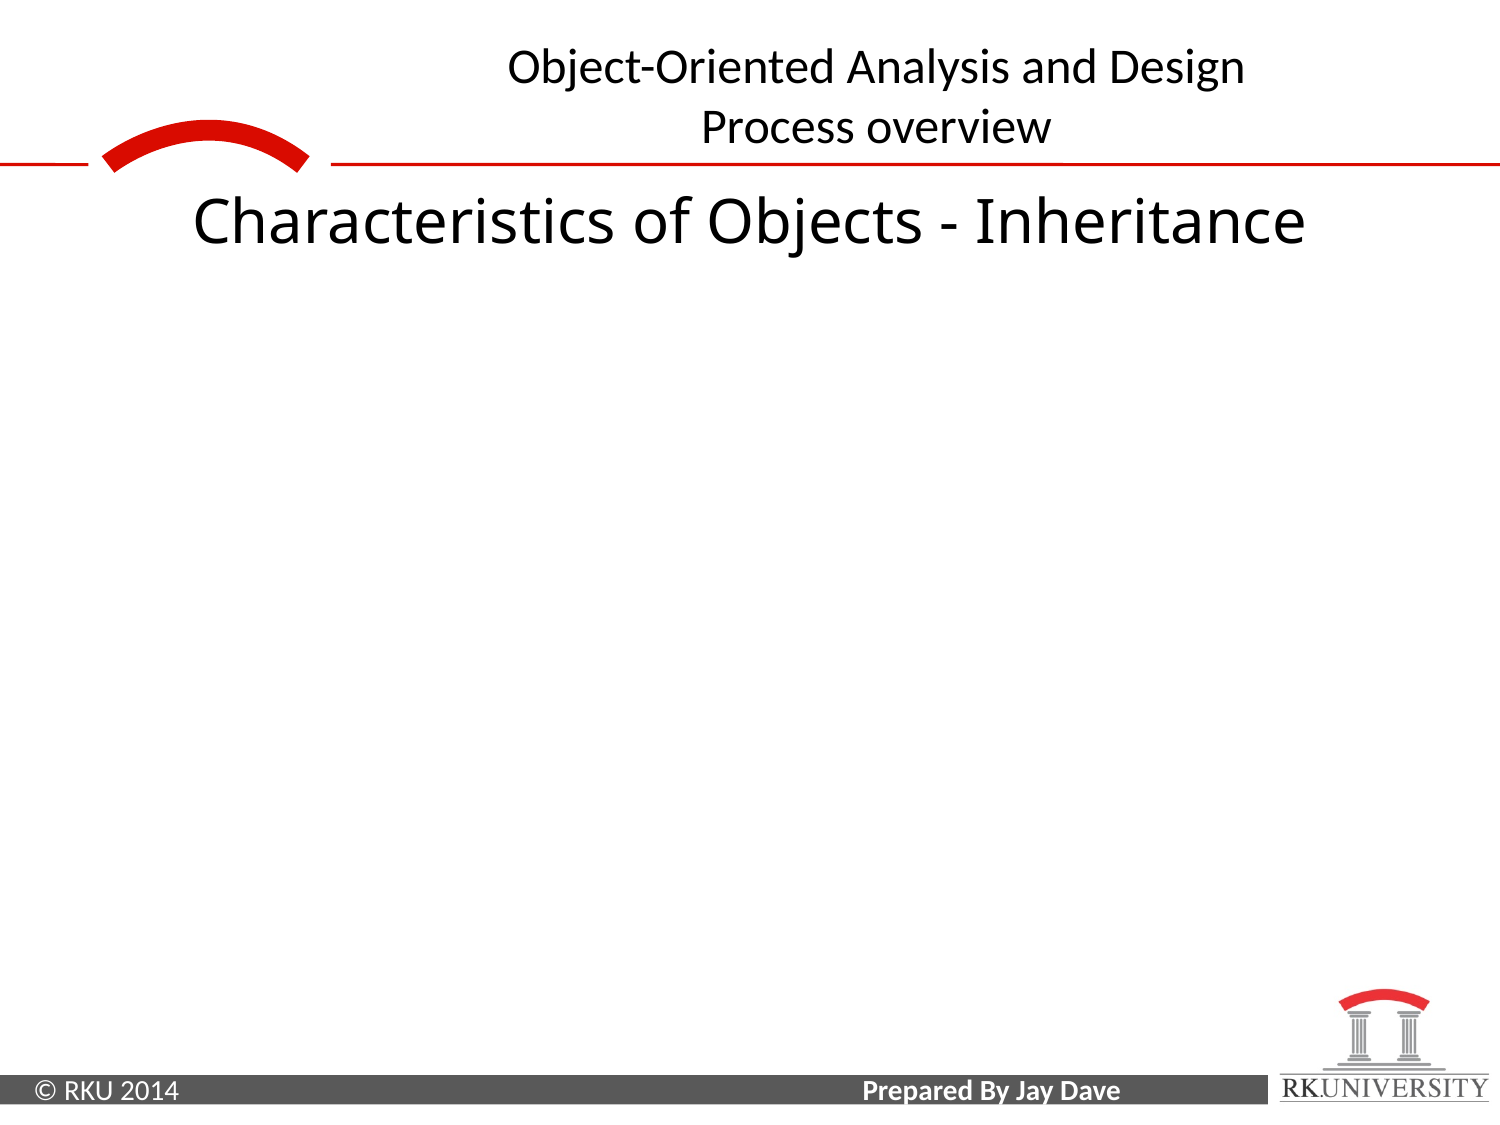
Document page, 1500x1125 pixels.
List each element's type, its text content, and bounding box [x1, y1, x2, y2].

picture [1268, 963, 1500, 1125]
text_box Characteristics of Objects - Inheritance [74, 174, 1425, 251]
